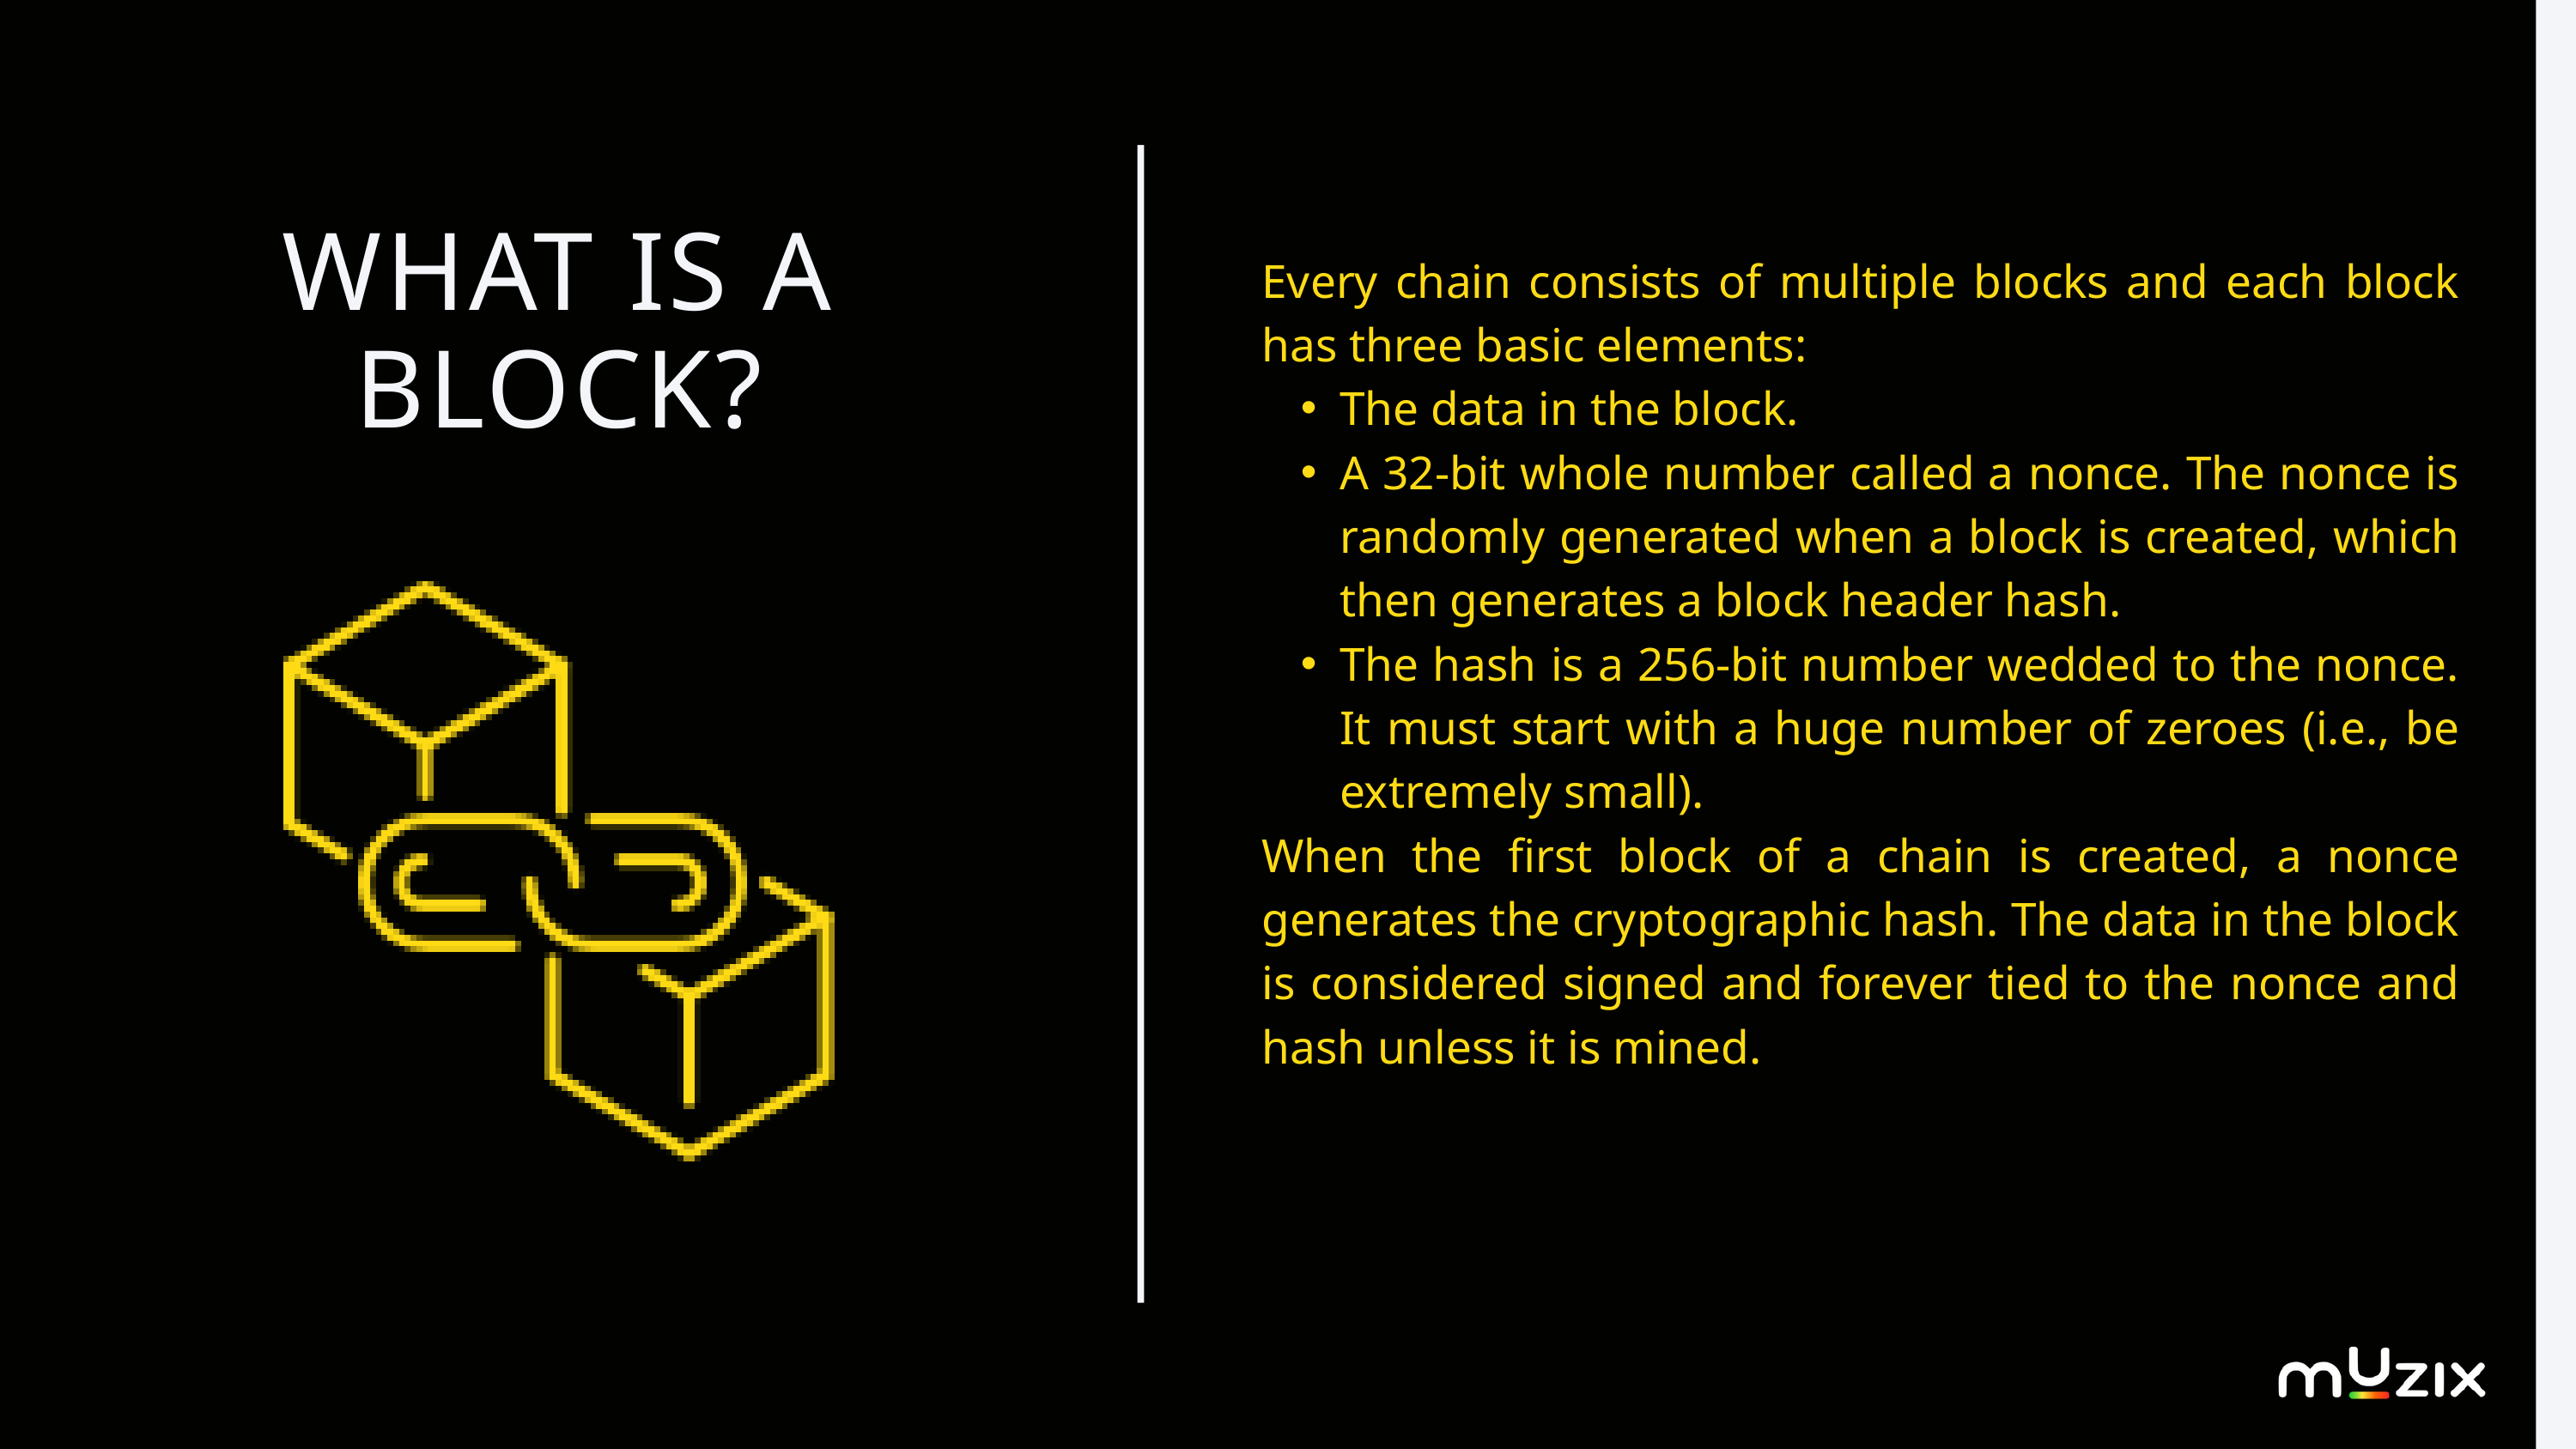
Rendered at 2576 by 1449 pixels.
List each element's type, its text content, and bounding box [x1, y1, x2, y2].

picture [283, 581, 835, 1161]
text_box [1137, 144, 1145, 1303]
text_box [2536, 0, 2576, 1449]
text_box WHAT IS A BLOCK? [116, 214, 1002, 451]
picture [2251, 1320, 2511, 1433]
text_box Every chain consists of multiple blocks and each block has three basic elements: The data in the block. A 32-bit whole number called a nonce. The nonce is randomly generated when a block is created, which then generates a block header hash. The hash is a 256-bit number wedded to the nonce. It must start with a huge number of zeroes (i.e., be extremely small). When the first block of a chain is created, a nonce generates the cryptographic hash. The data in the block is considered signed and forever tied to the nonce and hash unless it is mined. [1261, 243, 2461, 1137]
